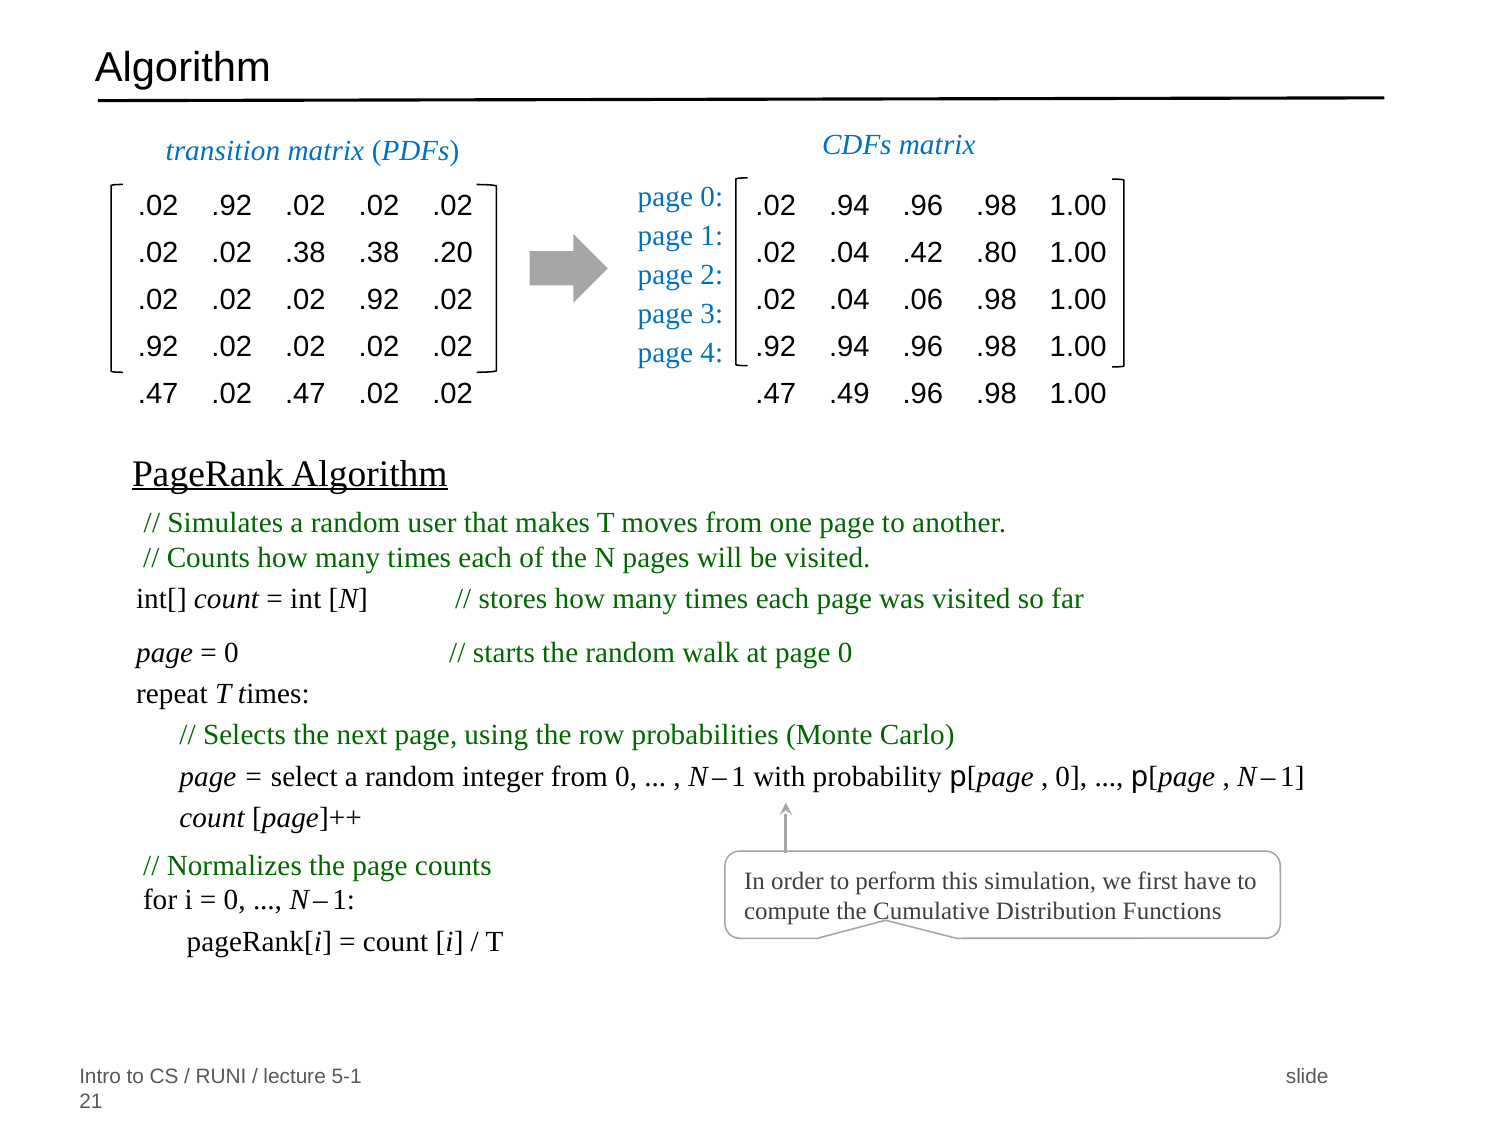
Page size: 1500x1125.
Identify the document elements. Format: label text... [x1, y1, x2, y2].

text_box PageRank Algorithm [116, 421, 636, 485]
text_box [110, 165, 497, 397]
text_box // Simulates a random user that makes T moves from one page to another. // Counts how many times each of the N pages will be visited. int[] count = int [N] // stores how many times each page was visited so far page = 0 // starts the random walk at page 0 repeat T times: // Selects the next page, using the row probabilities (Monte Carlo) page = select a random integer from 0, ... , N – 1 with probability p[page , 0], ..., p[page , N – 1] count [page]++ // Normalizes the page counts for i = 0, ..., N – 1: pageRank[i] = count [i] / T [110, 485, 1340, 978]
text_box transition matrix (PDFs) [150, 123, 496, 165]
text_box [529, 117, 1130, 398]
title Algorithm [79, 33, 1371, 109]
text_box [724, 802, 1281, 939]
